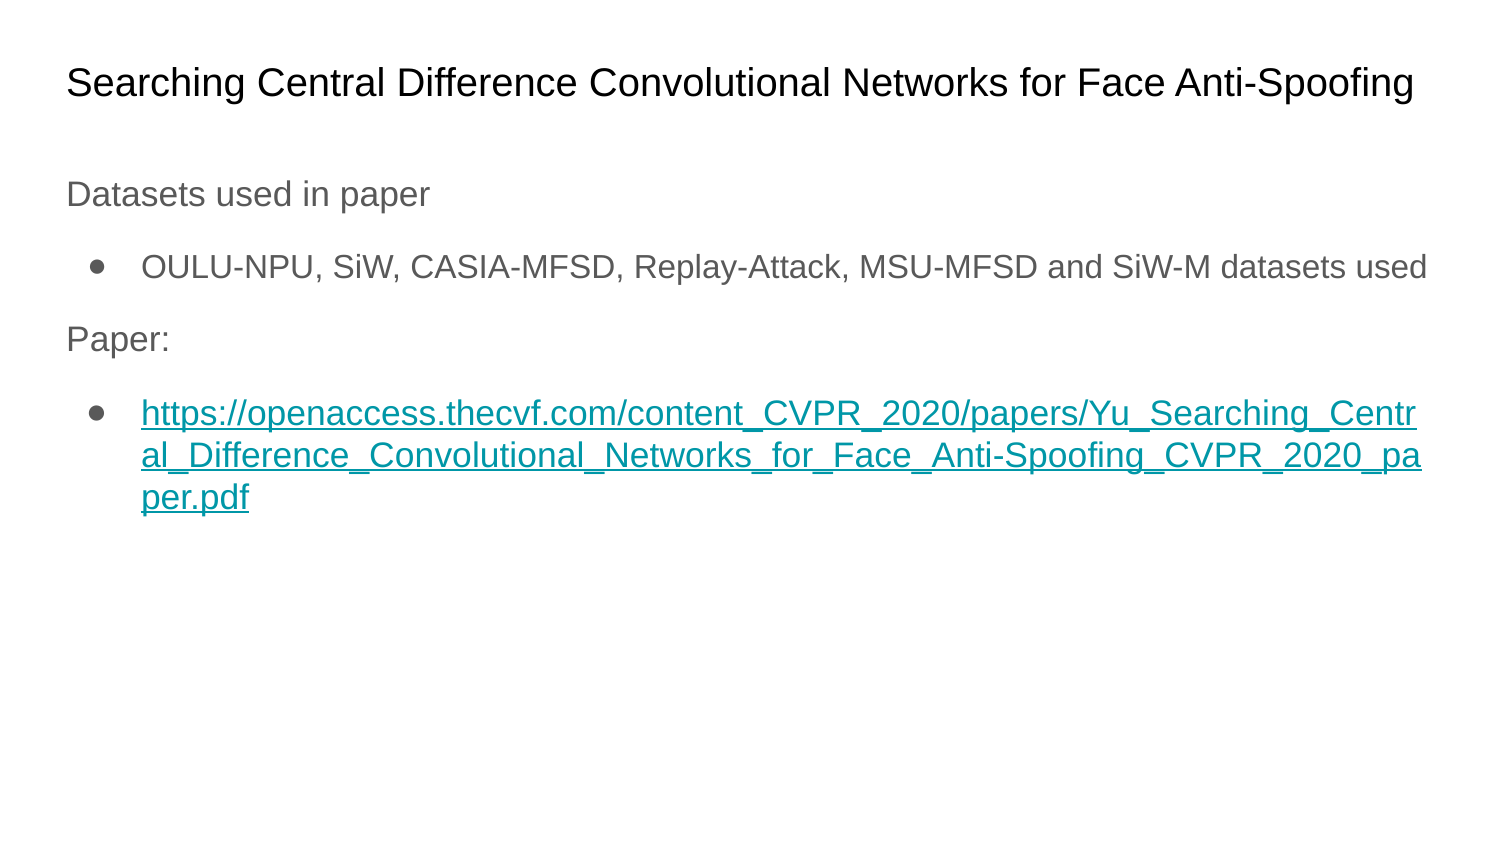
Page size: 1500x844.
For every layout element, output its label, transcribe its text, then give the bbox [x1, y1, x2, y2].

list Datasets used in paper OULU-NPU, SiW, CASIA-MFSD, Replay-Attack, MSU-MFSD and SiW-M datasets used Paper: https://openaccess.thecvf.com/content_CVPR_2020/papers/Yu_Searching_Central_Difference_Convolutional_Networks_for_Face_Anti-Spoofing_CVPR_2020_paper.pdf [51, 149, 1449, 750]
title Searching Central Difference Convolutional Networks for Face Anti-Spoofing [51, 41, 1449, 136]
